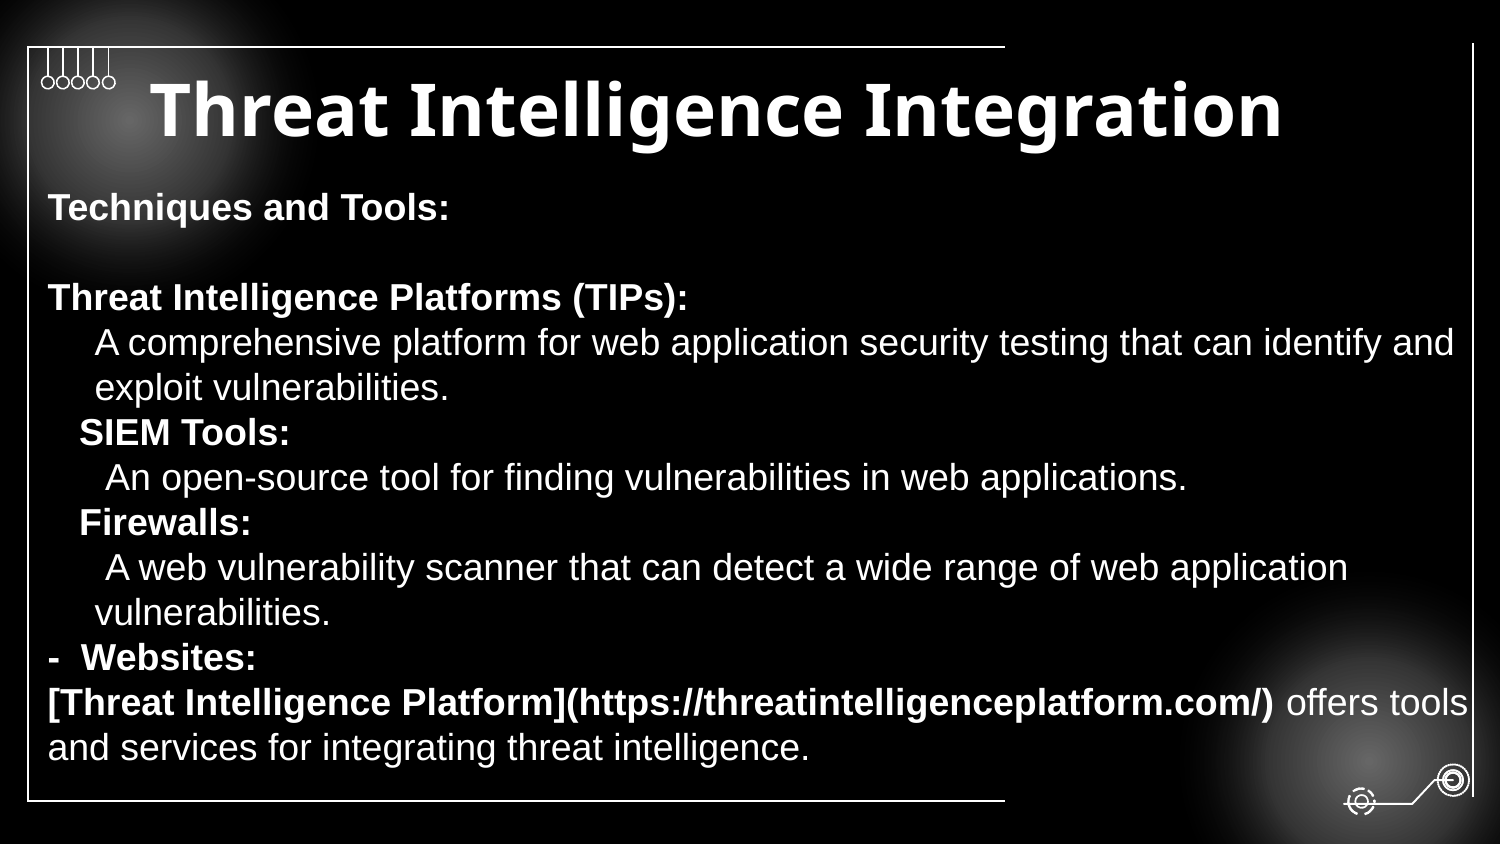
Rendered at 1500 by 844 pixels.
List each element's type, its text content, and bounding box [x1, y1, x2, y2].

title Threat Intelligence Integration [134, 48, 1399, 143]
text_box Techniques and Tools: Threat Intelligence Platforms (TIPs): A comprehensive platform for web application security testing that can identify and exploit vulnerabilities. SIEM Tools: An open-source tool for finding vulnerabilities in web applications. Firewalls: A web vulnerability scanner that can detect a wide range of web application vulnerabilities. - Websites: [Threat Intelligence Platform](https://threatintelligenceplatform.com/) offers tools and services for integrating threat intelligence. [32, 175, 1500, 782]
